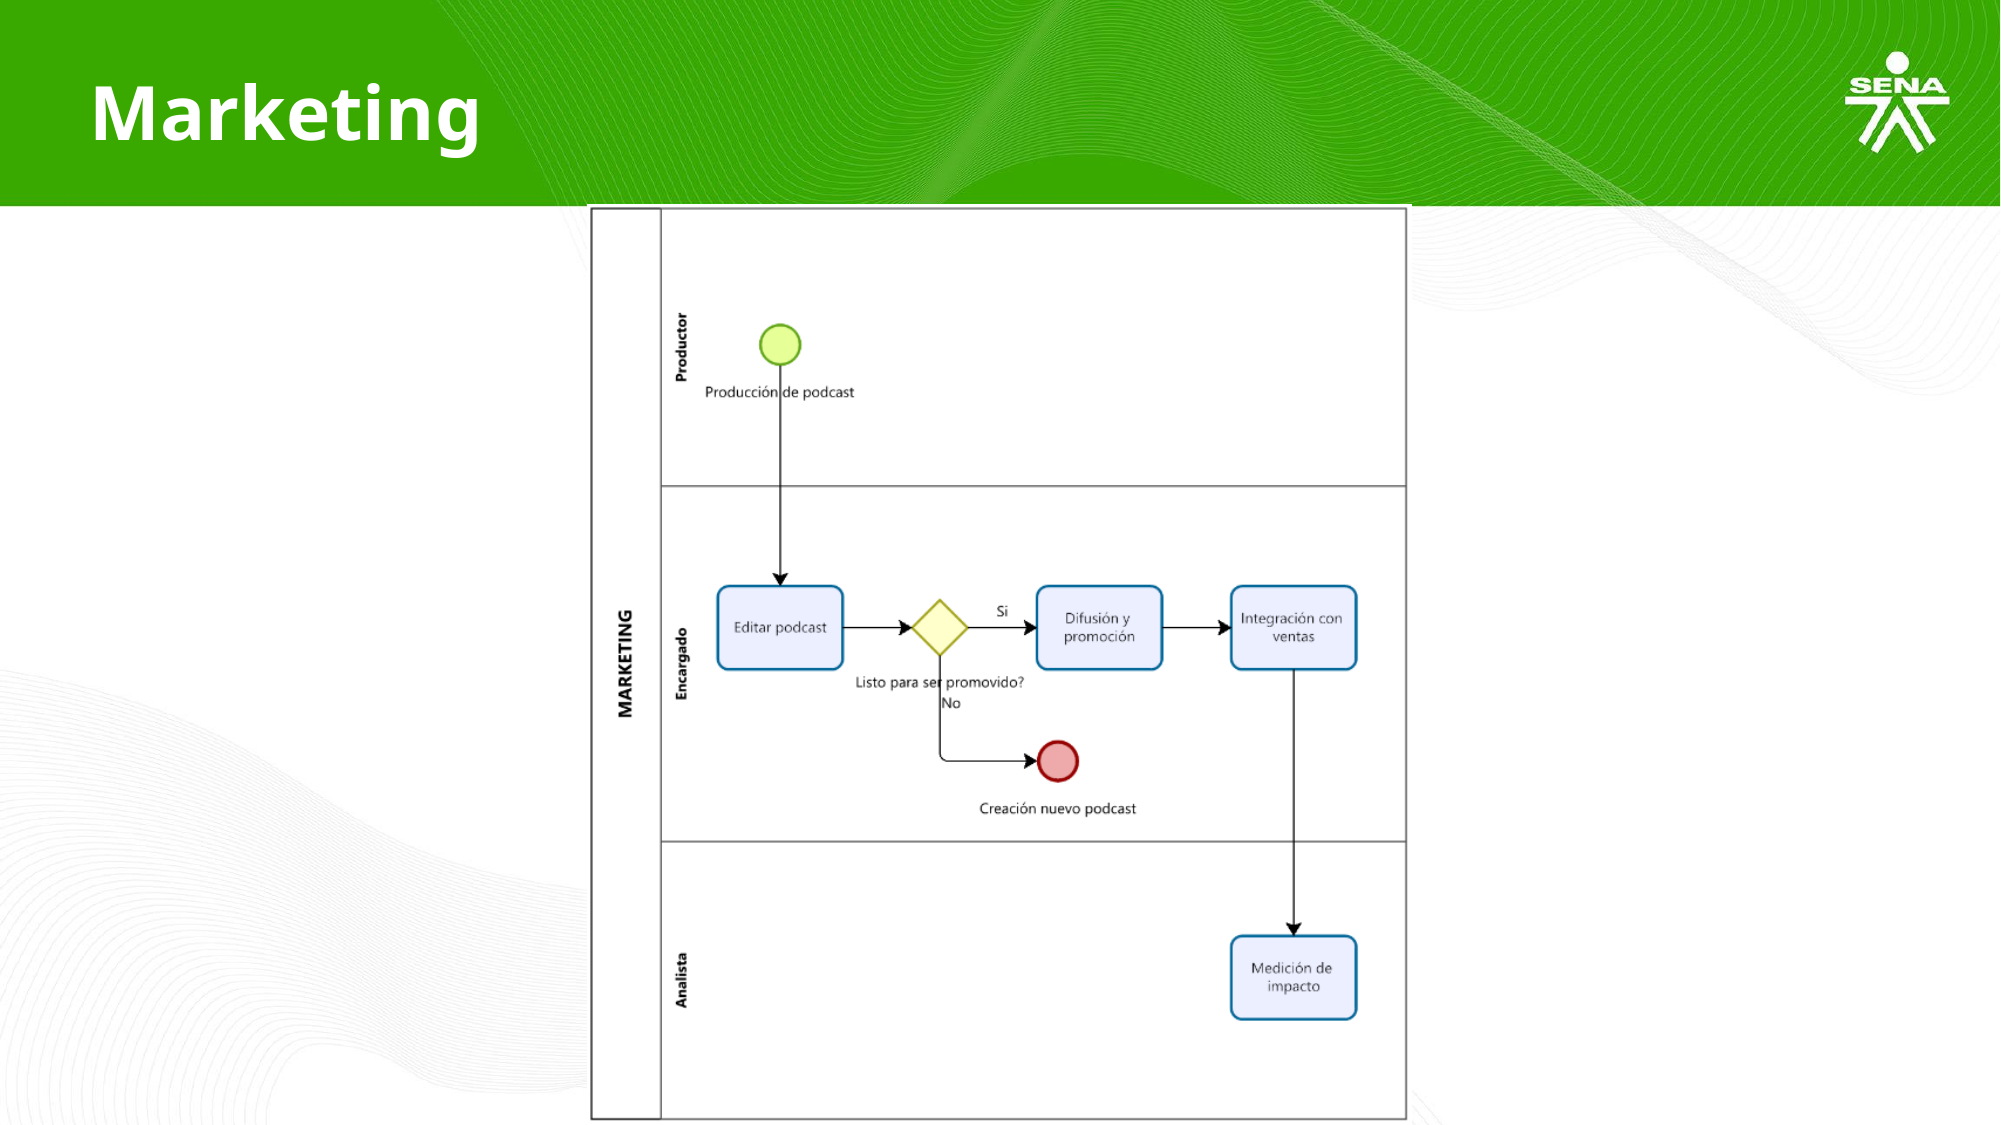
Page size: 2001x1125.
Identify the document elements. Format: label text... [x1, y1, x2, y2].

text_box Marketing [74, 68, 1685, 155]
picture [0, 0, 2001, 1125]
